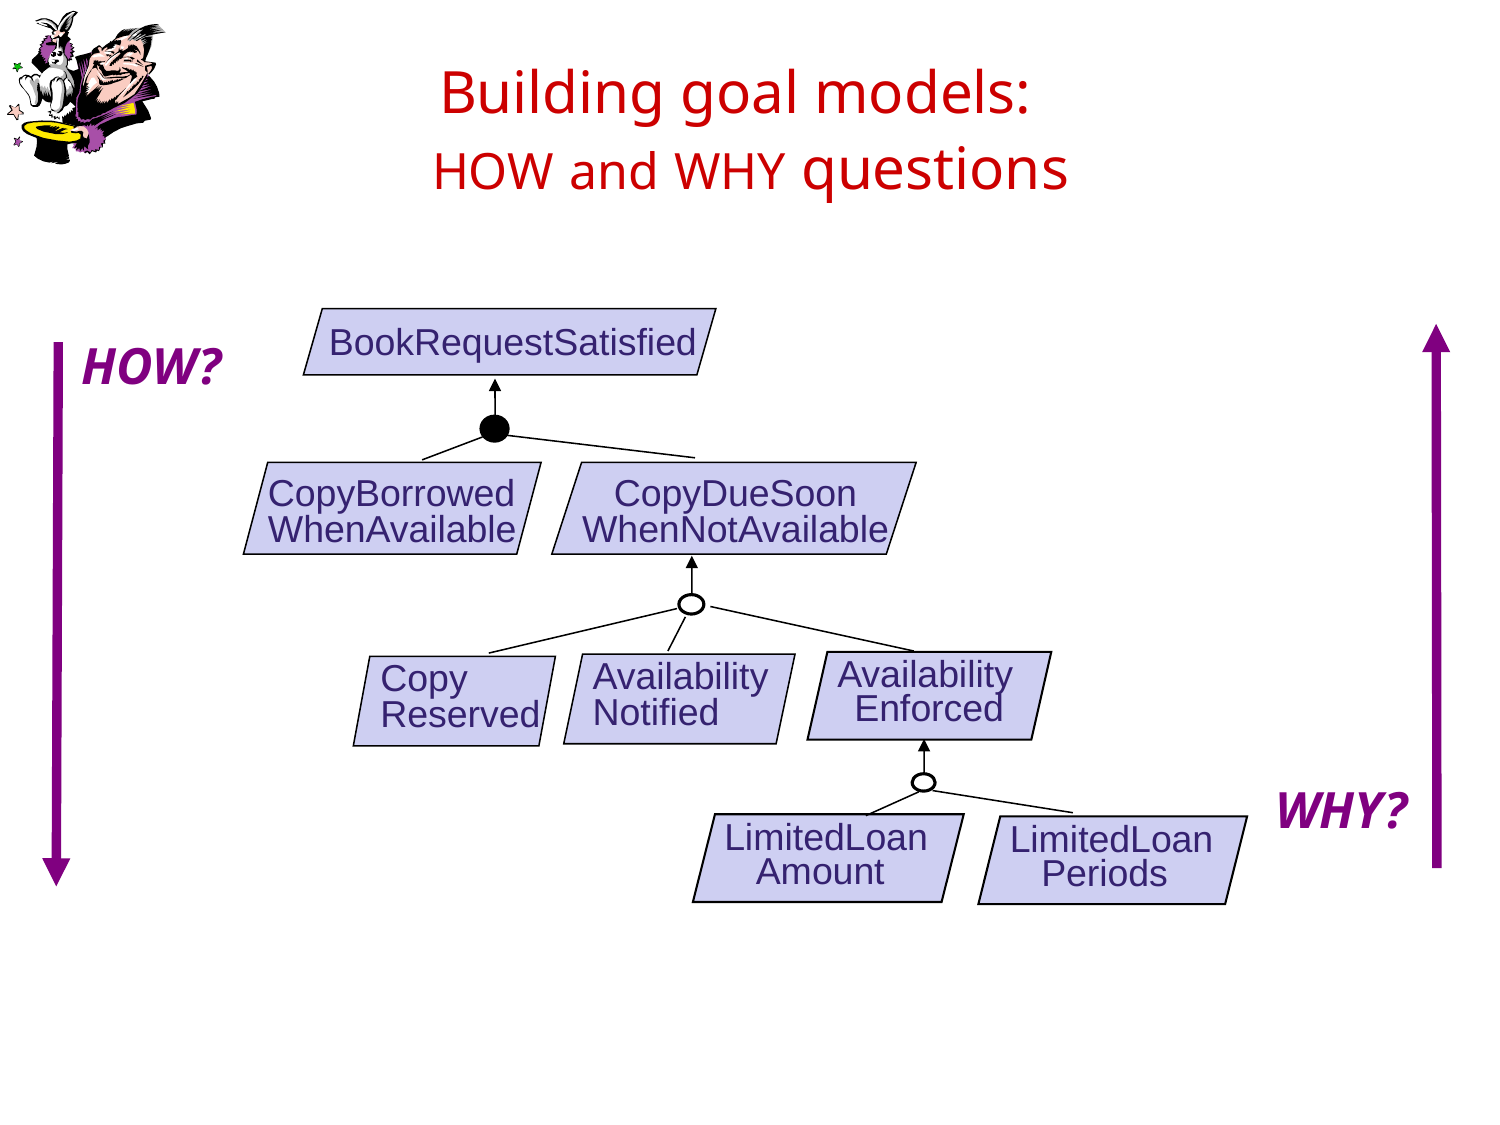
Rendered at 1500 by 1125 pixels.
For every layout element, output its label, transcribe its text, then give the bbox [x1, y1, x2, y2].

picture [6, 9, 168, 167]
text_box WHY? [1252, 782, 1440, 844]
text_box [243, 308, 1248, 905]
text_box [50, 400, 63, 887]
title Building goal models: HOW and WHY questions [29, 58, 1472, 192]
text_box [1429, 323, 1443, 782]
text_box HOW? [42, 339, 238, 400]
